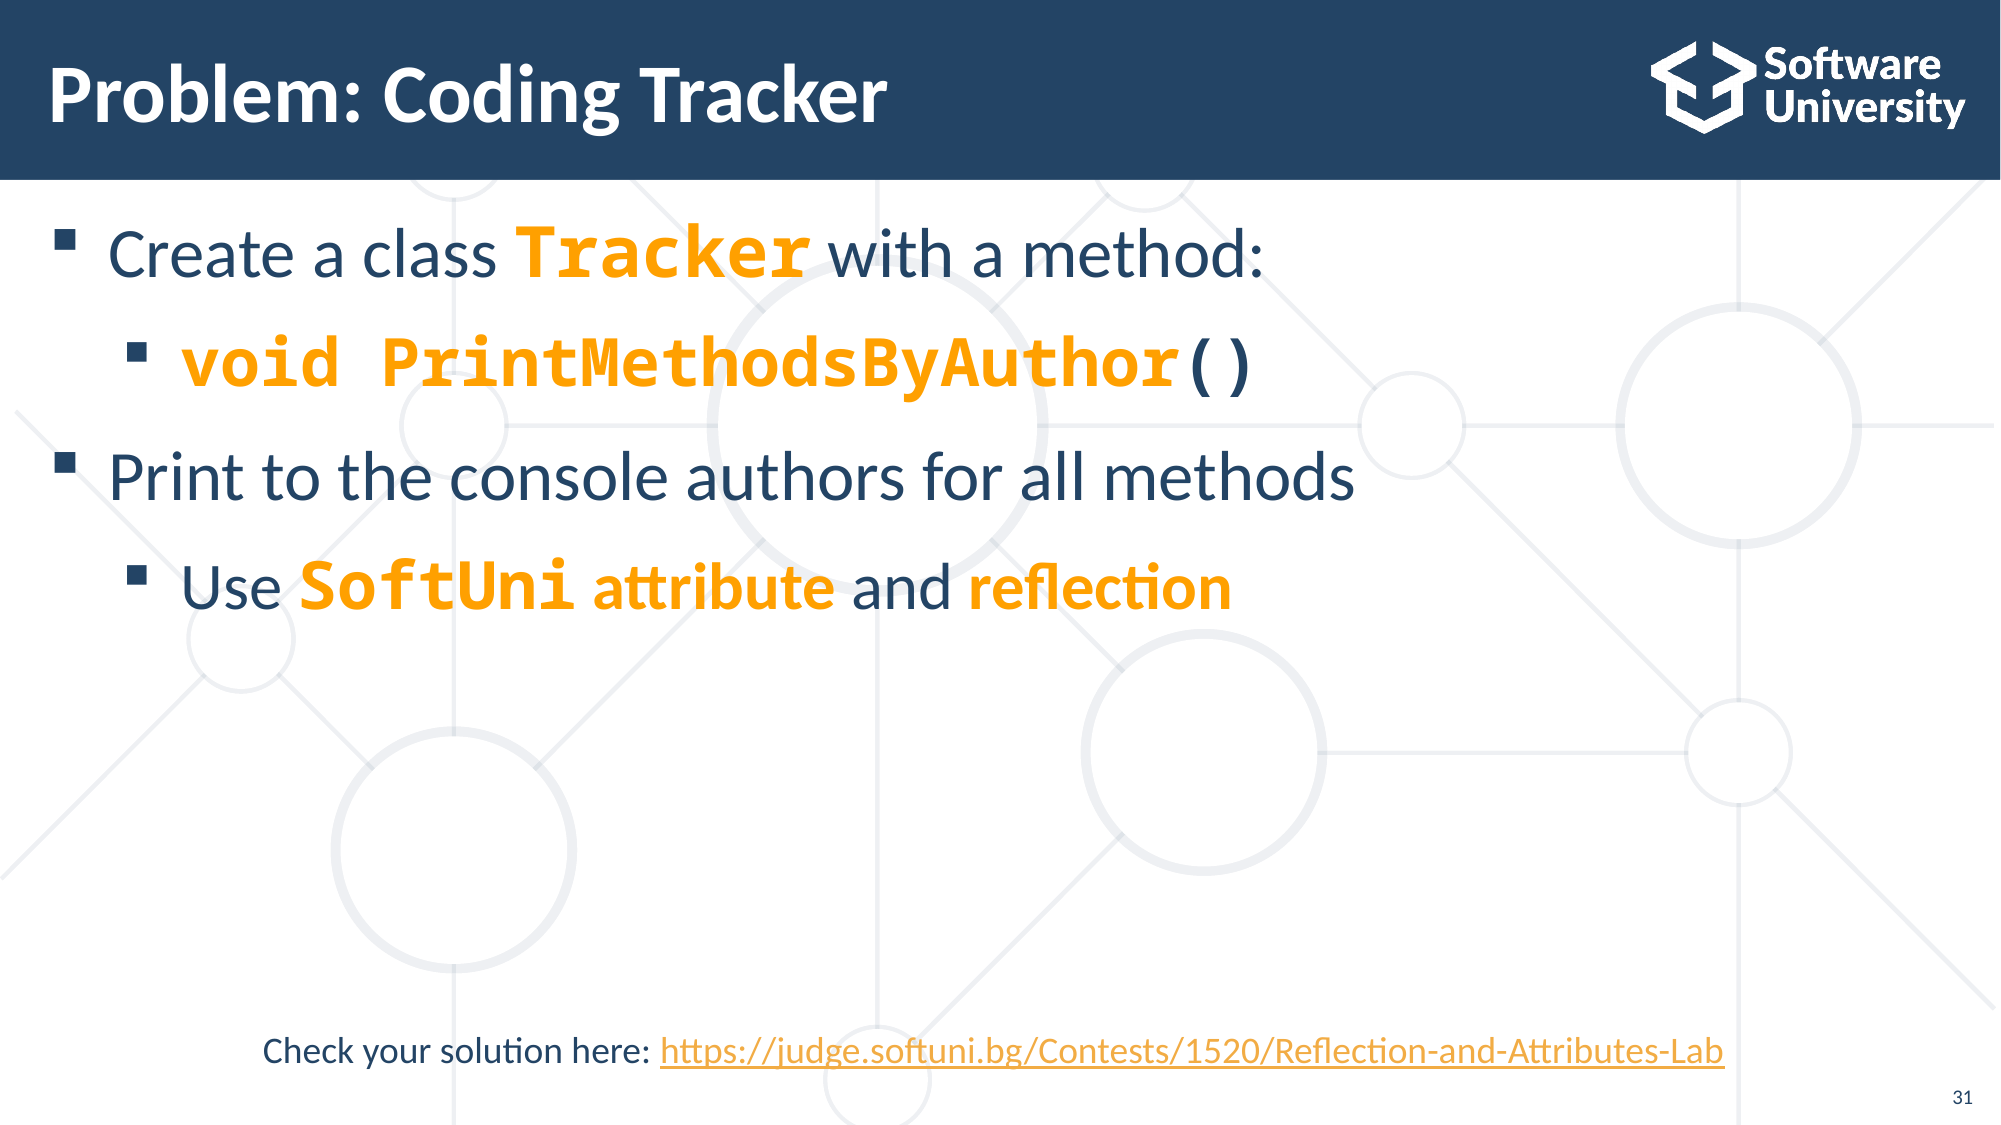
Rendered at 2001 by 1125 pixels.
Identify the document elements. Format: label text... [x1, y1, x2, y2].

title Problem: Coding Tracker [31, 16, 1625, 162]
list Create a class Tracker with a method: void PrintMethodsByAuthor() Print to the console authors for all methods Use SoftUni attribute and reflection [31, 196, 1970, 1104]
slide_number 31 [1927, 1067, 1989, 1117]
picture [1651, 41, 1966, 134]
text_box Check your solution here: https://judge.softuni.bg/Contests/1520/Reflection-and-Attributes-Lab [125, 1018, 1863, 1079]
